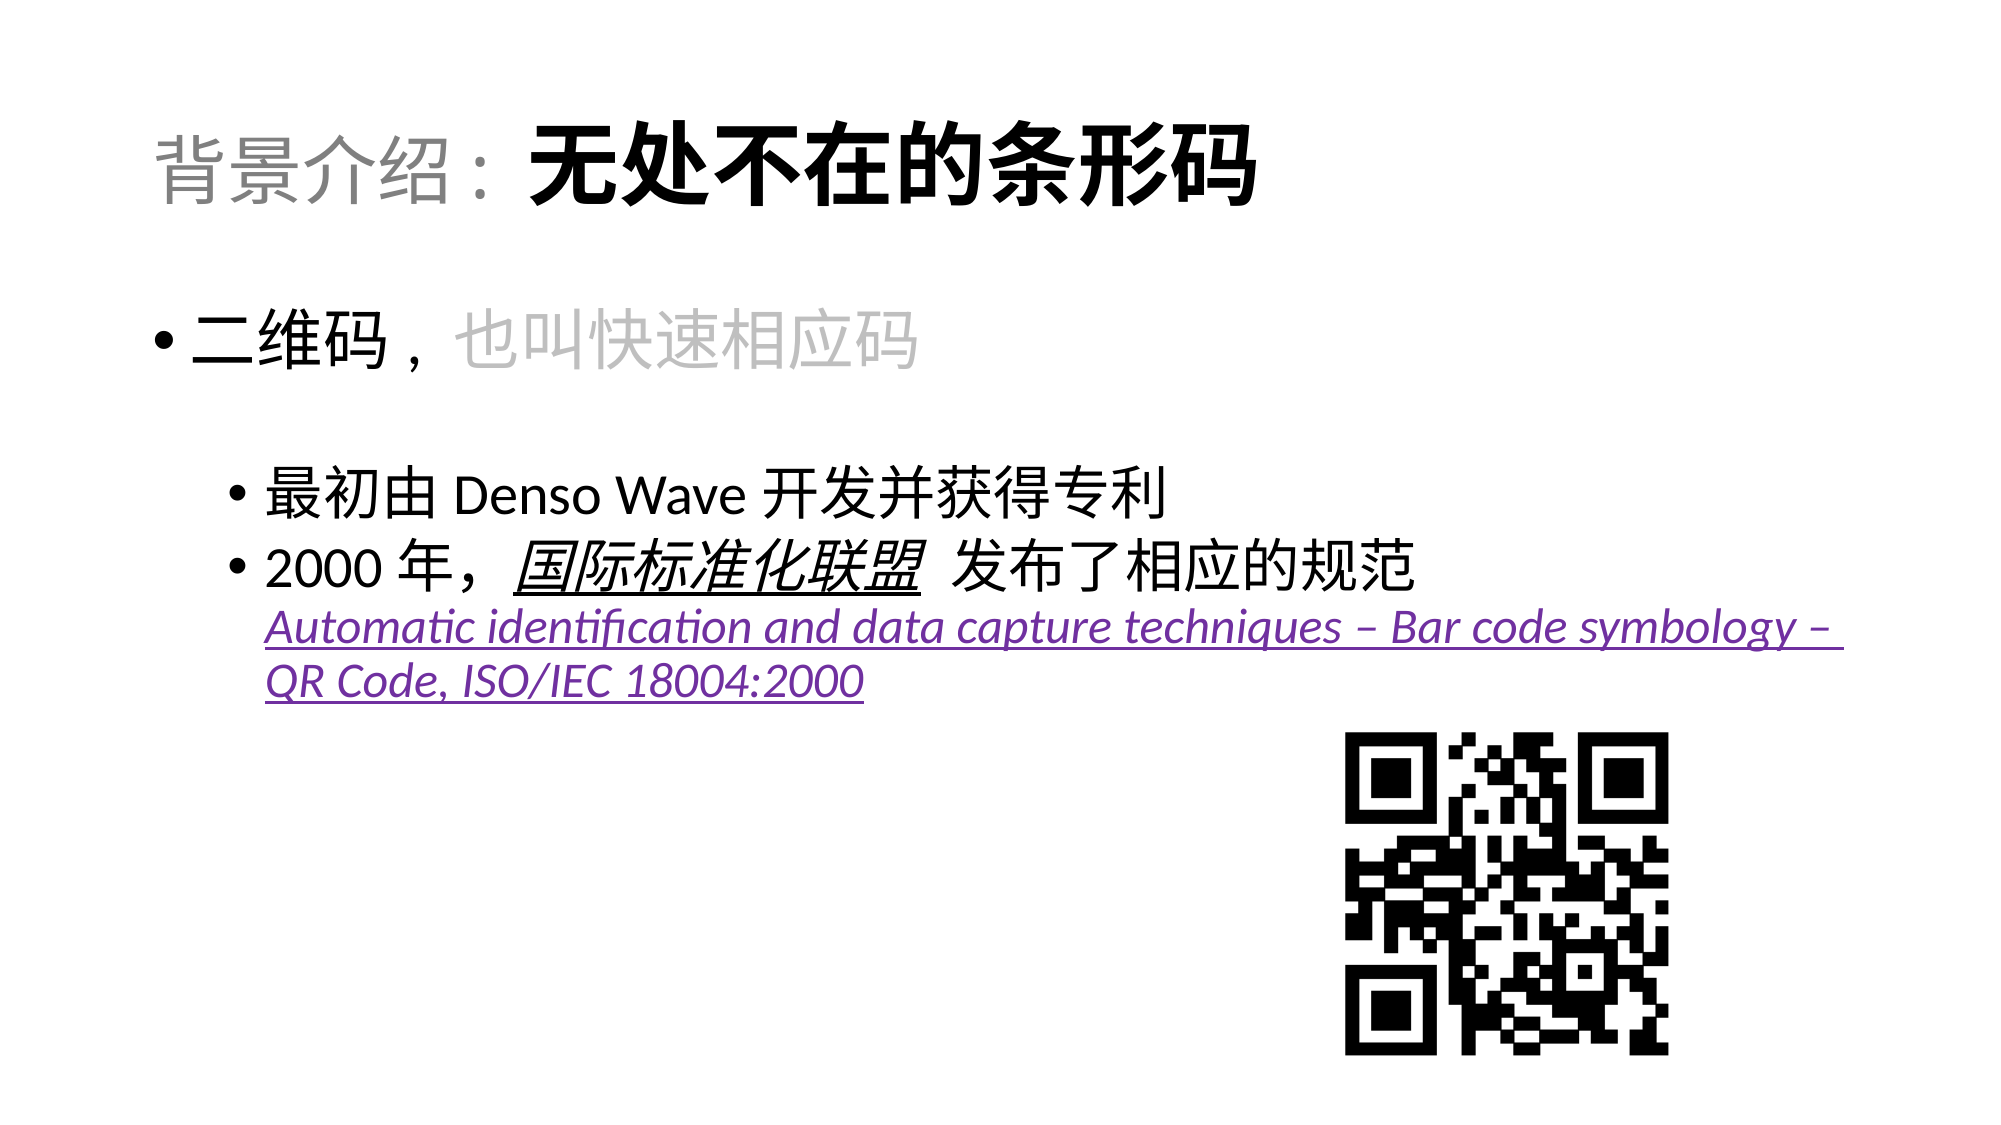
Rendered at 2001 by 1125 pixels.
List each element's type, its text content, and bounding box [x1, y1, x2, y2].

title 背景介绍: 无处不在的条形码 [137, 59, 1863, 278]
list 二维码, 也叫快速相应码 最初由Denso Wave开发并获得专利 2000年，国际标准化联盟 发布了相应的规范 Automatic identification and data capture techniques – Bar code symbology – QR Code, ISO/IEC 18004:2000 [137, 299, 1863, 1014]
picture [1343, 730, 1672, 1059]
